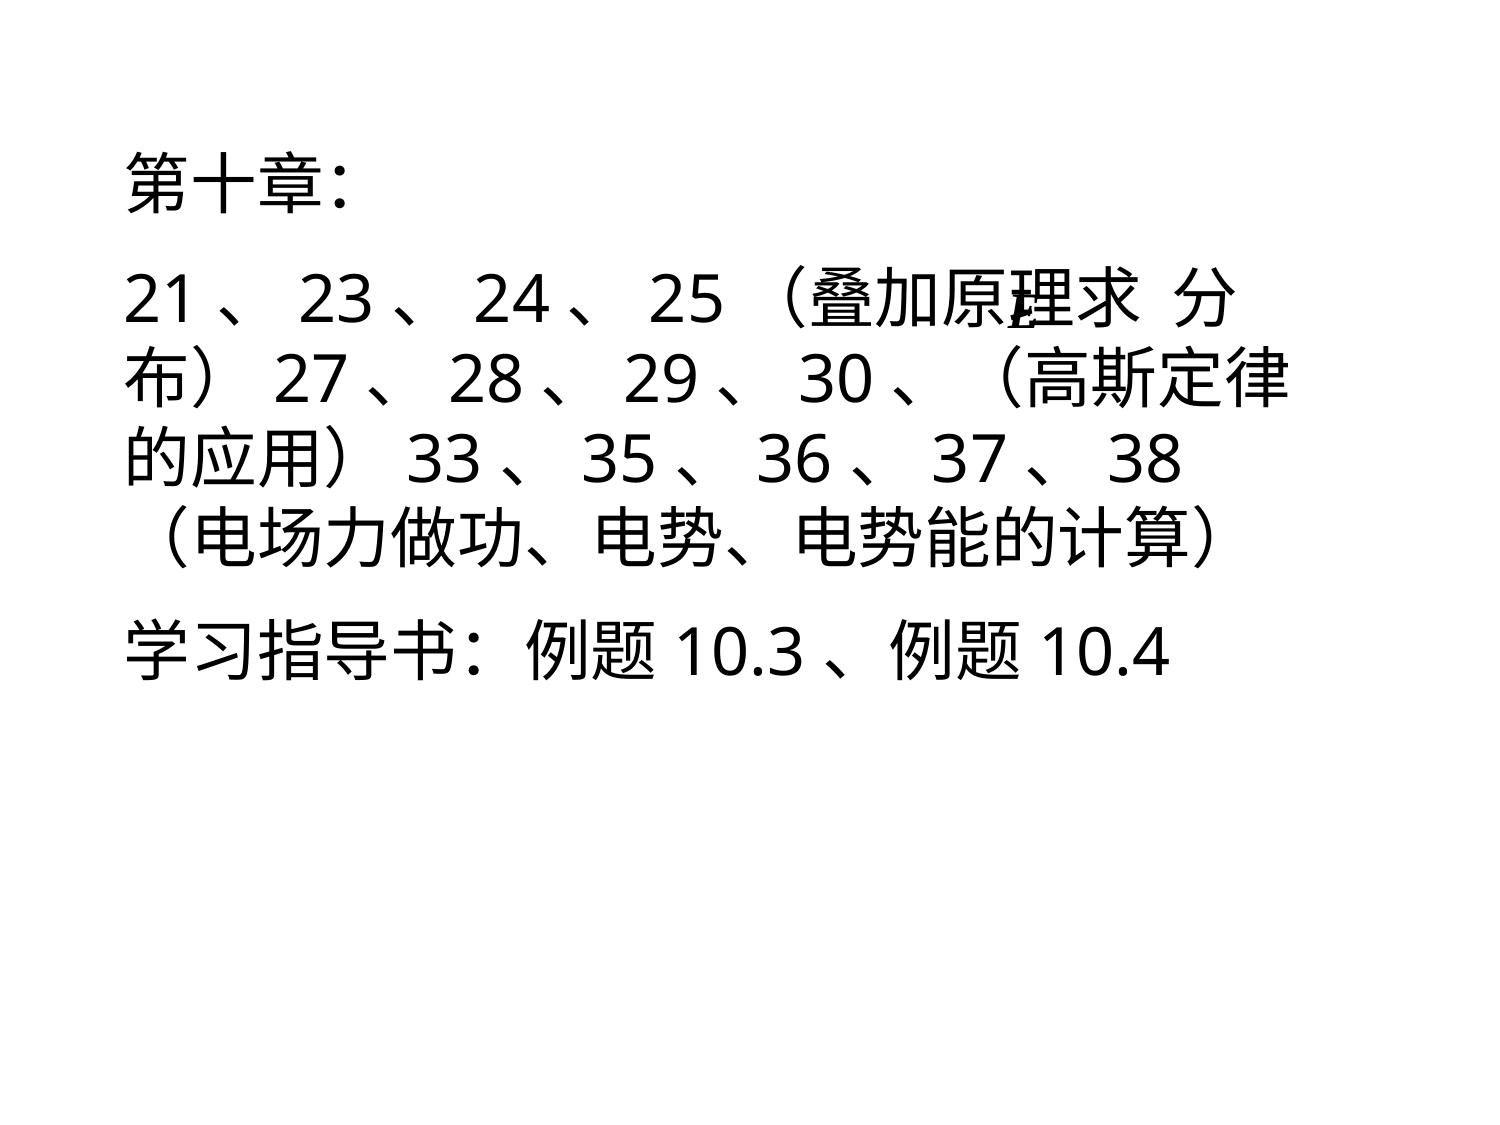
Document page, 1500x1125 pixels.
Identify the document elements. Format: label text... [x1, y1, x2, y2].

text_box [997, 273, 1052, 338]
text_box 第十章： 21、23、24、25（叠加原理求 分布）27、28、29、30、（高斯定律的应用）33、35、36、37、38（电场力做功、电势、电势能的计算） 学习指导书：例题10.3、例题10.4 [108, 134, 1338, 696]
